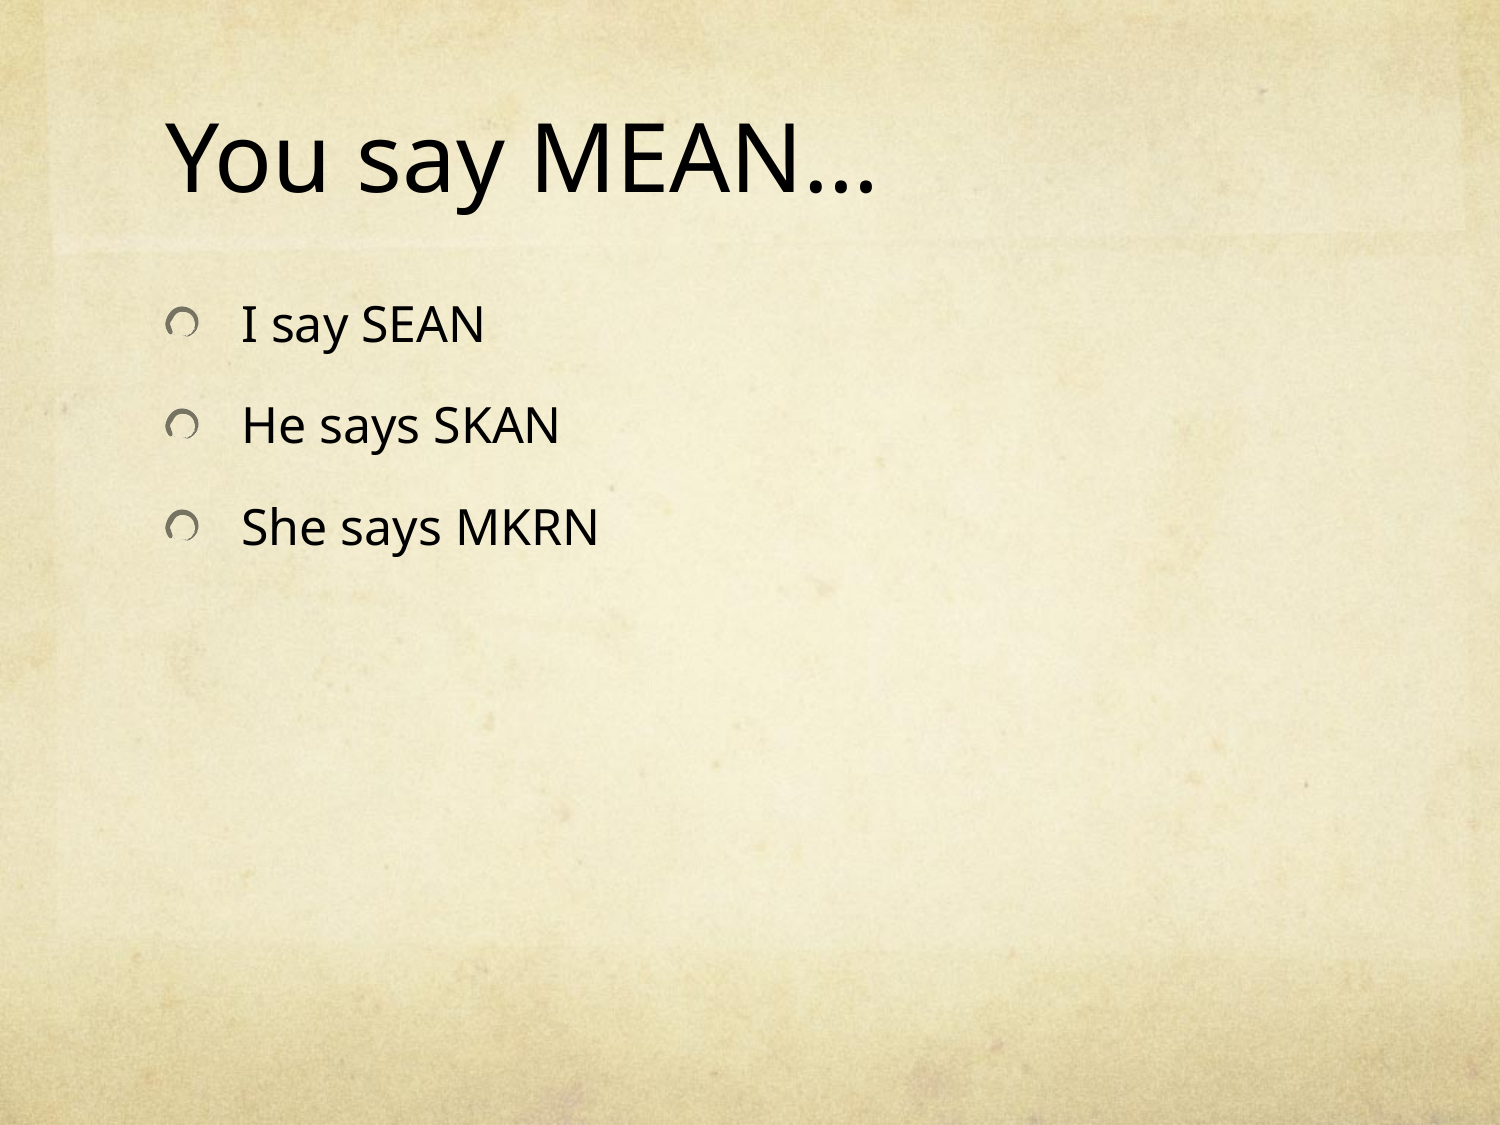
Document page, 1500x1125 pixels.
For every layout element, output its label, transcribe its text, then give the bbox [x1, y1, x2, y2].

picture [0, 0, 1500, 1125]
list I say SEAN He says SKAN She says MKRN [150, 284, 1350, 950]
title You say MEAN… [150, 82, 1350, 225]
